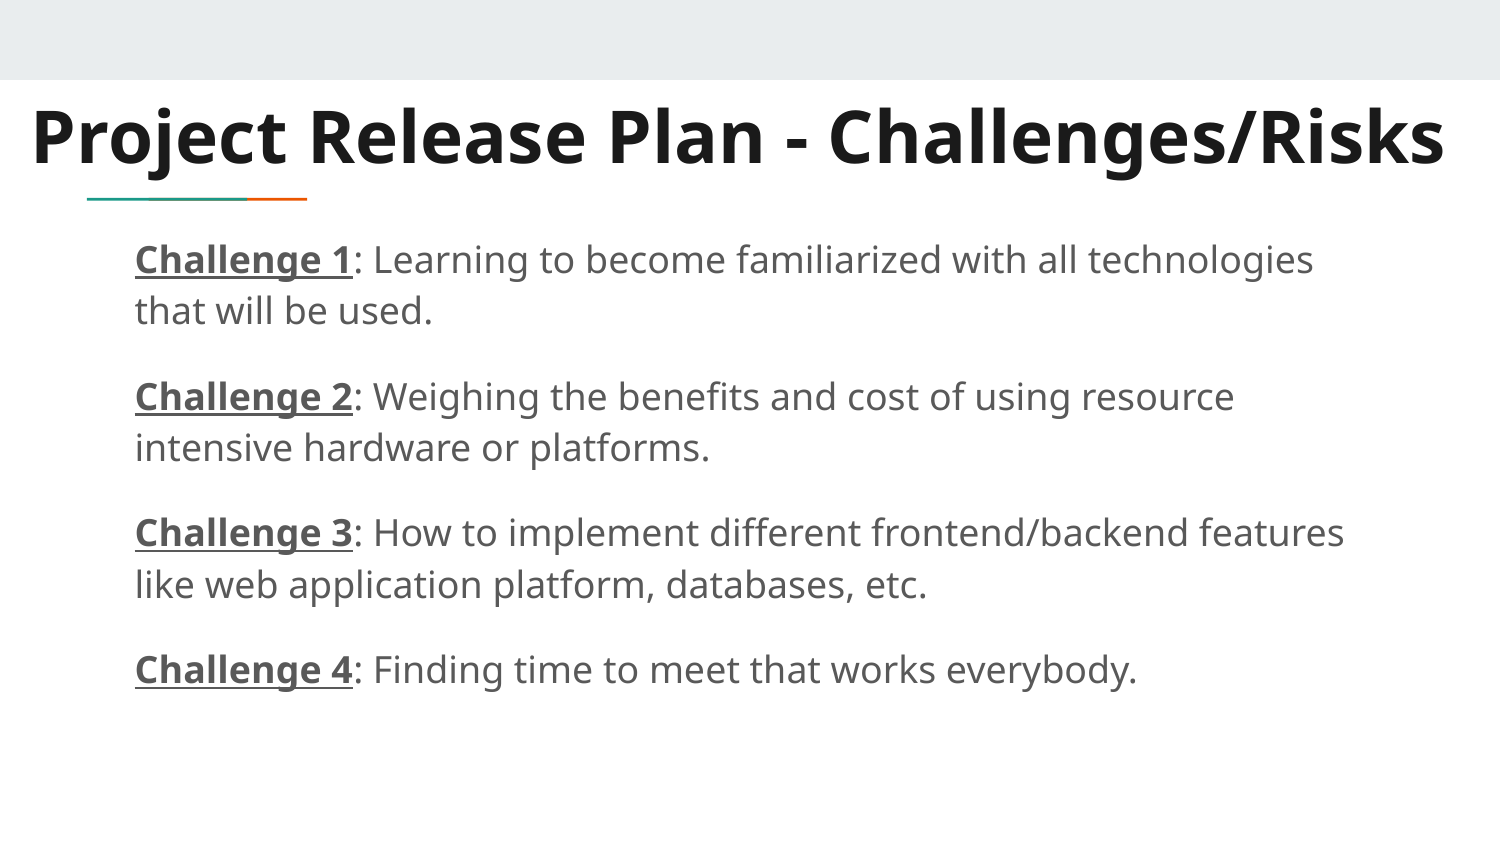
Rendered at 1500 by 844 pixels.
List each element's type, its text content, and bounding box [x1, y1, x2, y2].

list Challenge 1: Learning to become familiarized with all technologies that will be used. Challenge 2: Weighing the benefits and cost of using resource intensive hardware or platforms. Challenge 3: How to implement different frontend/backend features like web application platform, databases, etc. Challenge 4: Finding time to meet that works everybody. [119, 213, 1381, 816]
title Project Release Plan - Challenges/Risks [15, 75, 1476, 197]
